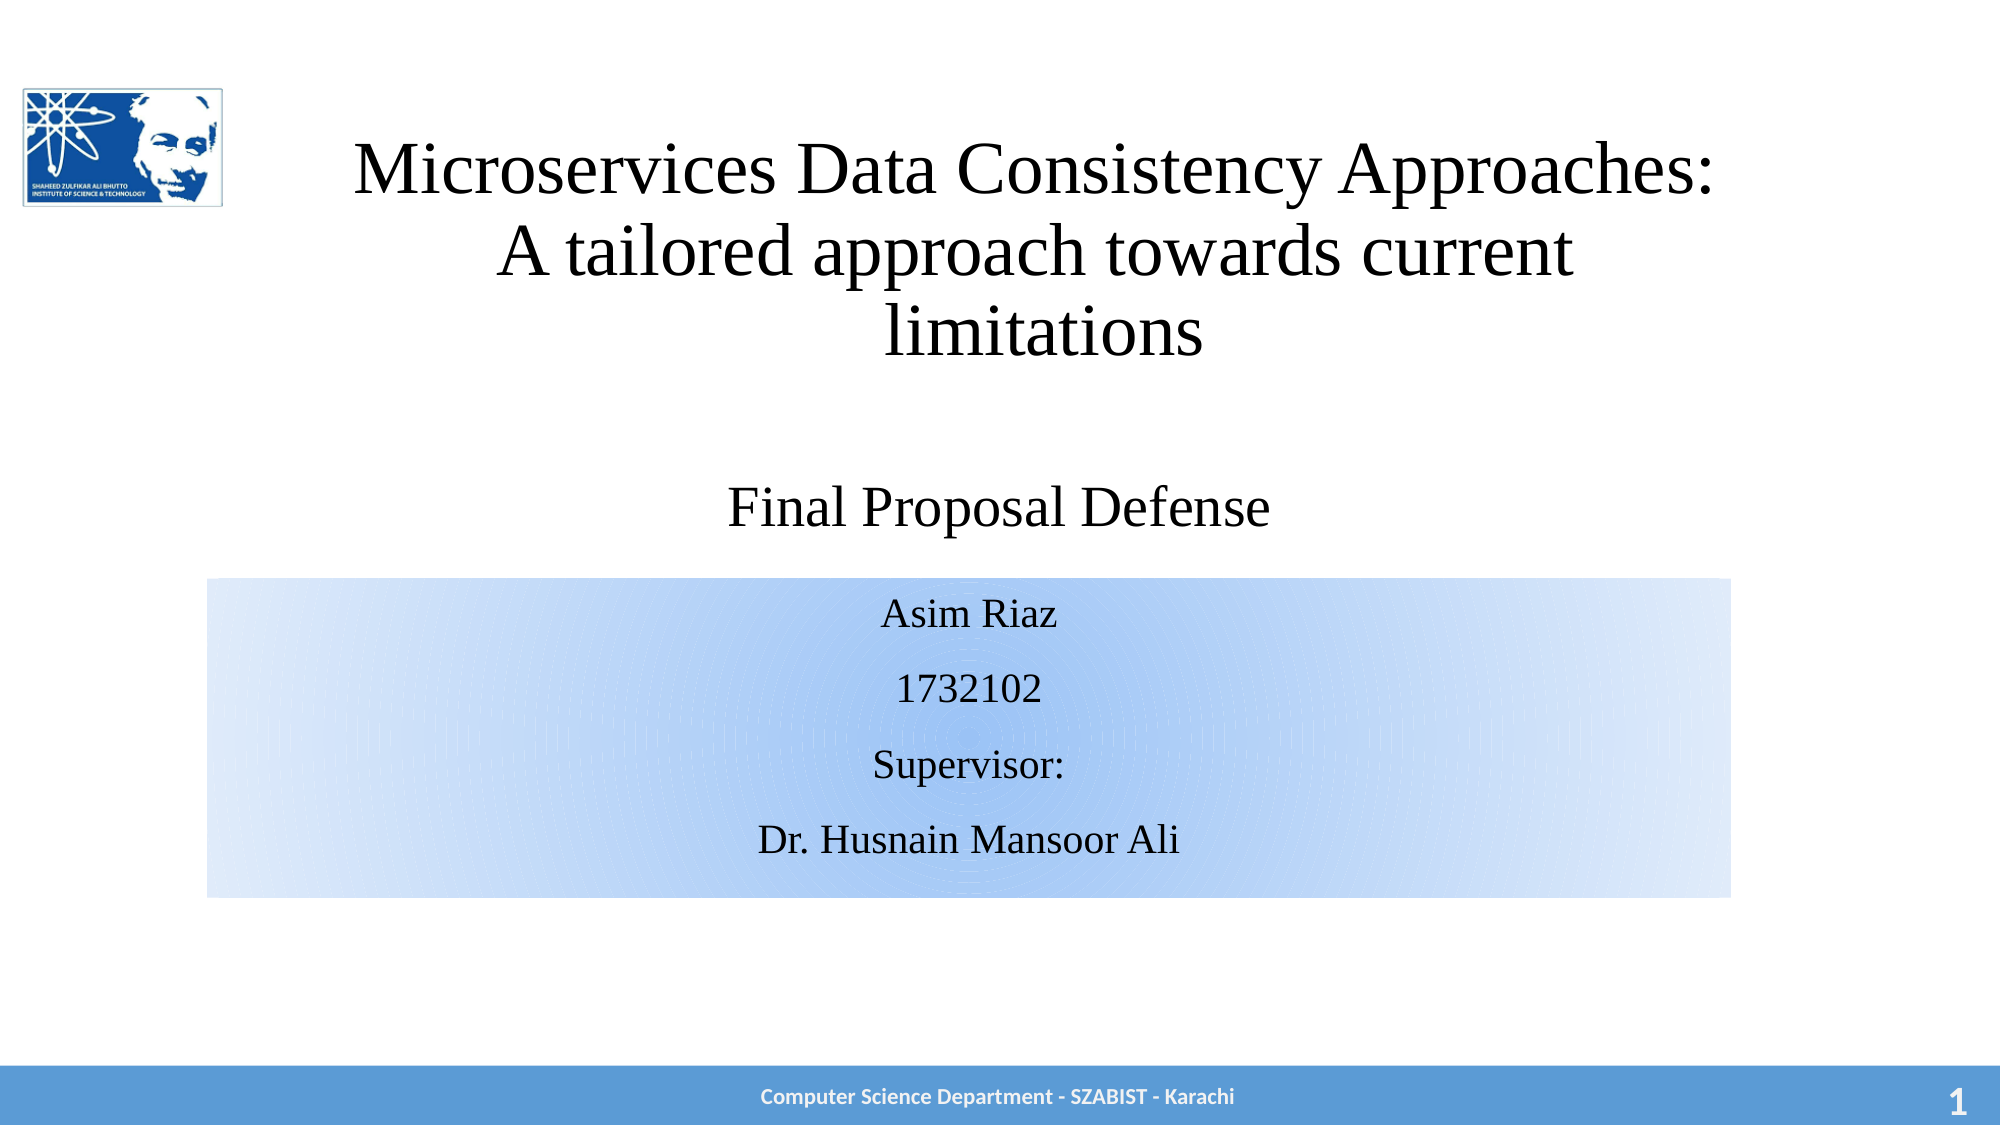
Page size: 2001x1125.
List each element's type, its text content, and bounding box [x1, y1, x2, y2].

title Microservices Data Consistency Approaches: A tailored approach towards current limitations [157, 156, 1932, 380]
subtitle Asim Riaz 1732102 Supervisor: Dr. Husnain Mansoor Ali [207, 578, 1731, 898]
footer Computer Science Department - SZABIST - Karachi [660, 1065, 1336, 1125]
text_box Final Proposal Defense [249, 389, 1750, 547]
slide_number 1 [1533, 1072, 1984, 1125]
picture [8, 33, 237, 262]
